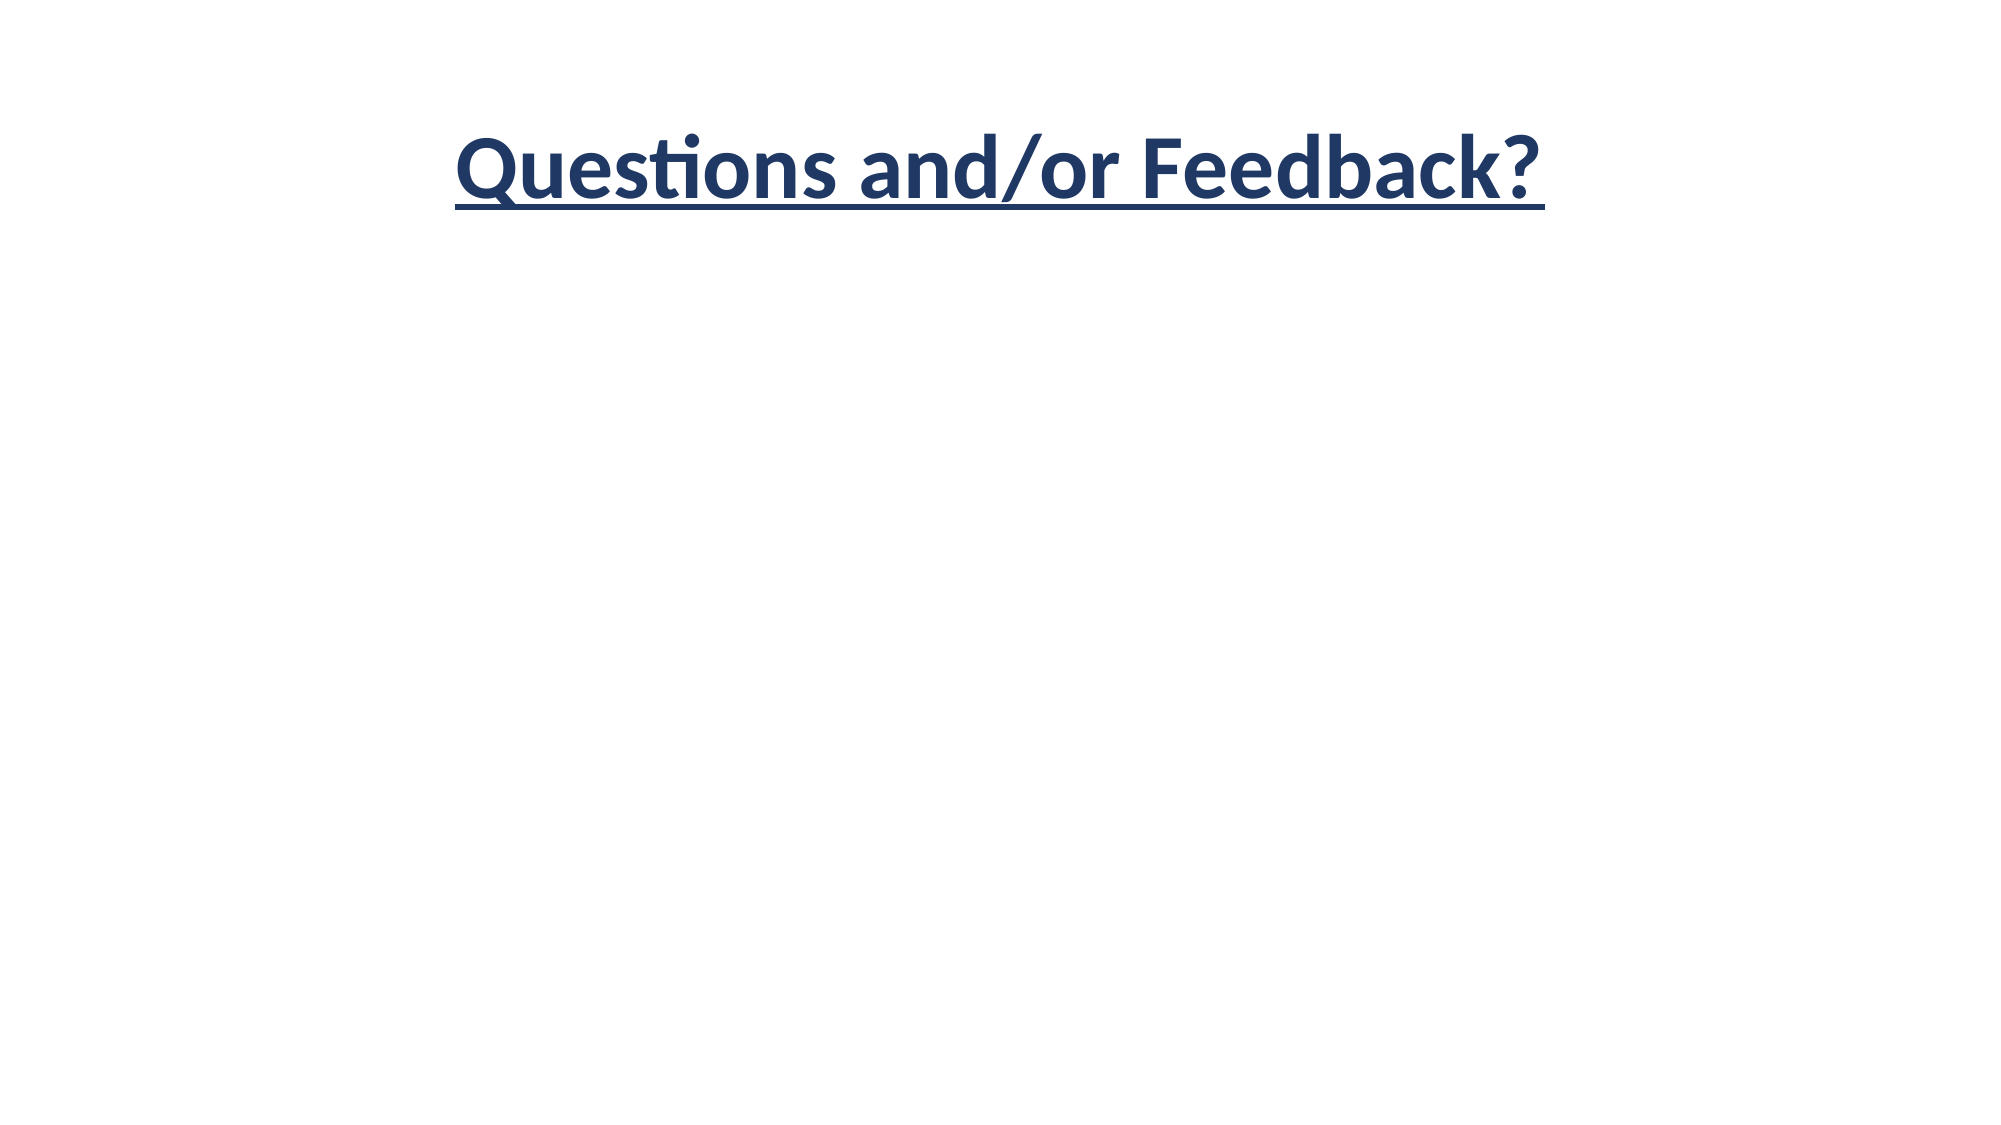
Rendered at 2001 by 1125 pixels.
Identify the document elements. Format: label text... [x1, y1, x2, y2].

title Questions and/or Feedback? [137, 59, 1863, 278]
